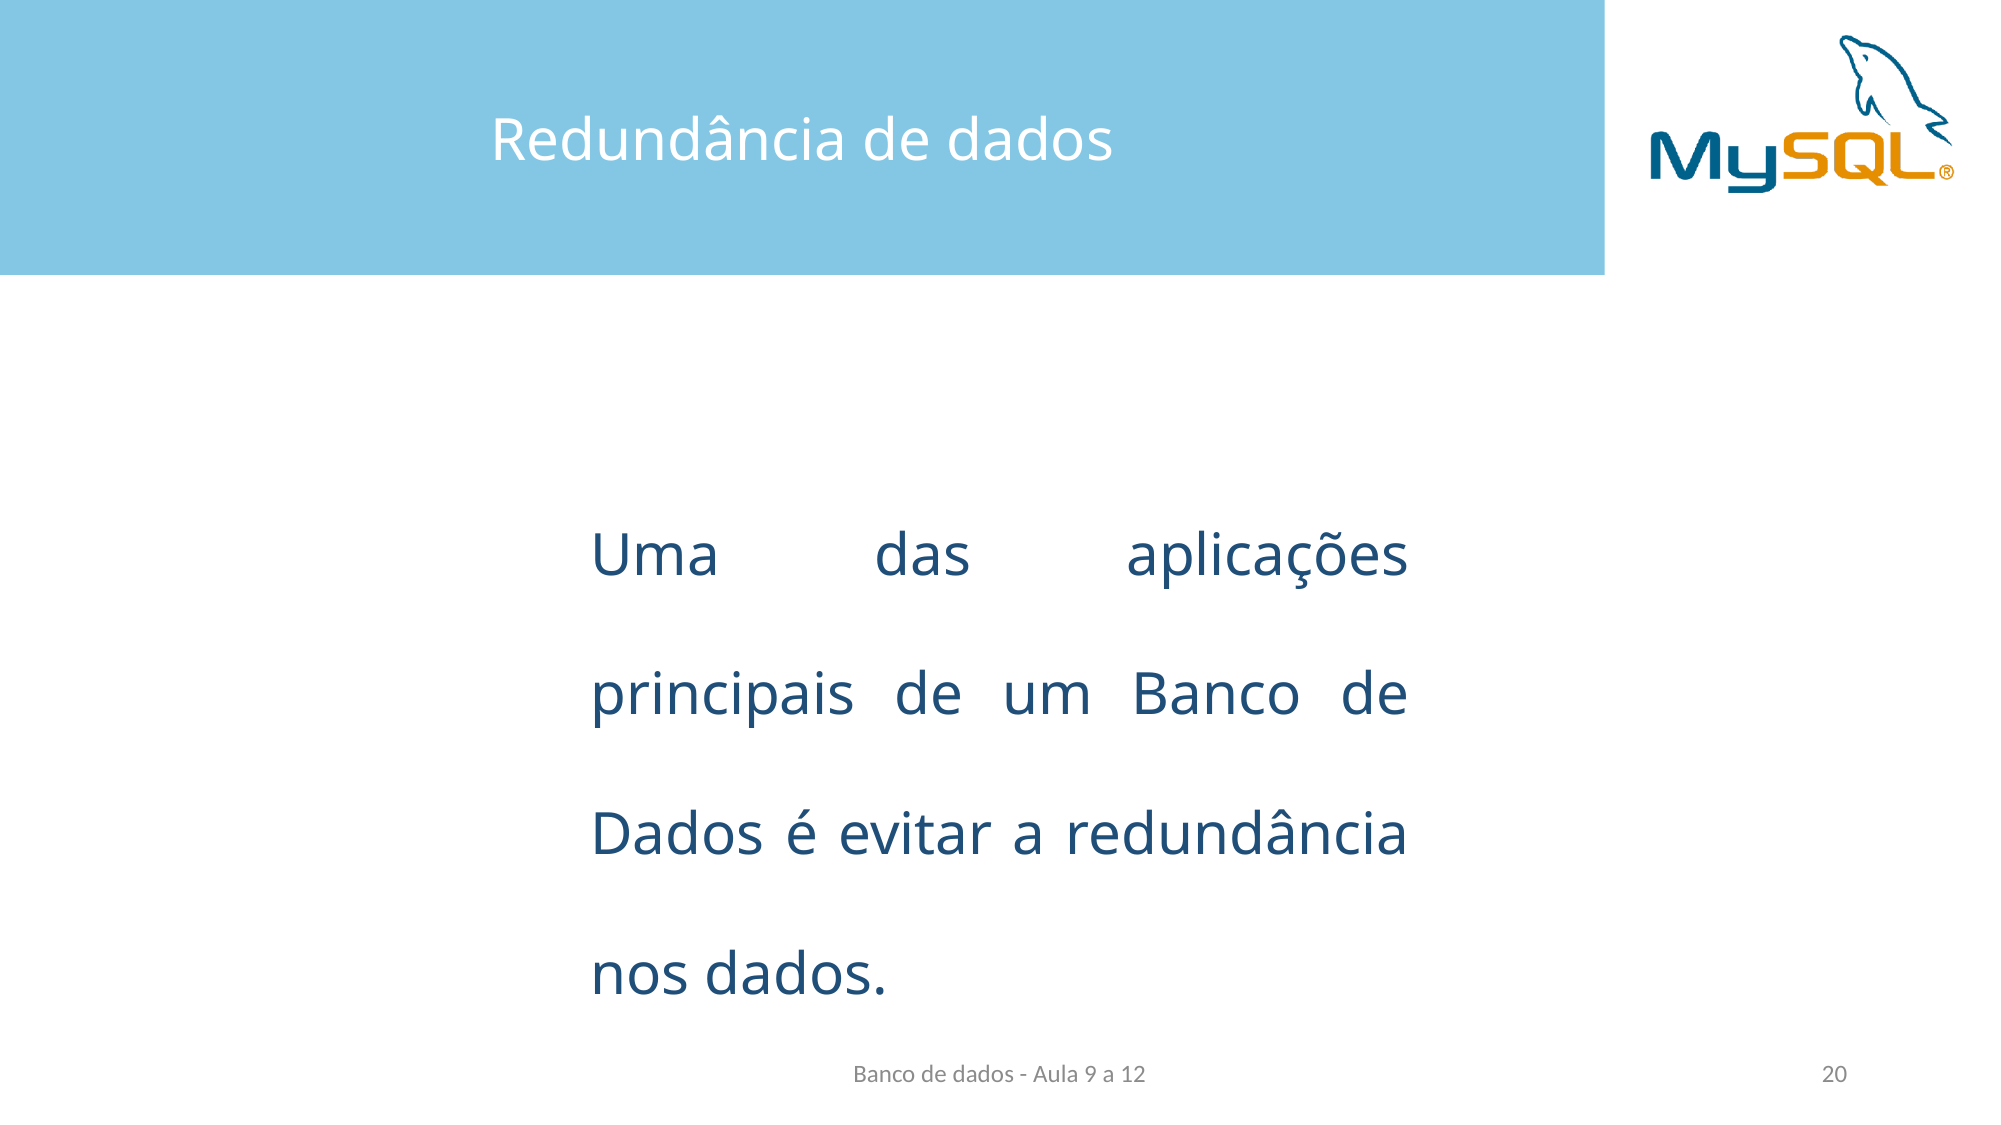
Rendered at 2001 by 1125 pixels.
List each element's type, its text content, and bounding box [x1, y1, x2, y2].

picture [1604, 0, 2000, 245]
footer Banco de dados - Aula 9 a 12 [662, 1042, 1338, 1103]
slide_number 20 [1412, 1042, 1863, 1103]
text_box Redundância de dados [0, 0, 1606, 276]
text_box Uma das aplicações principais de um Banco de Dados é evitar a redundância nos dados. [575, 439, 1425, 1014]
